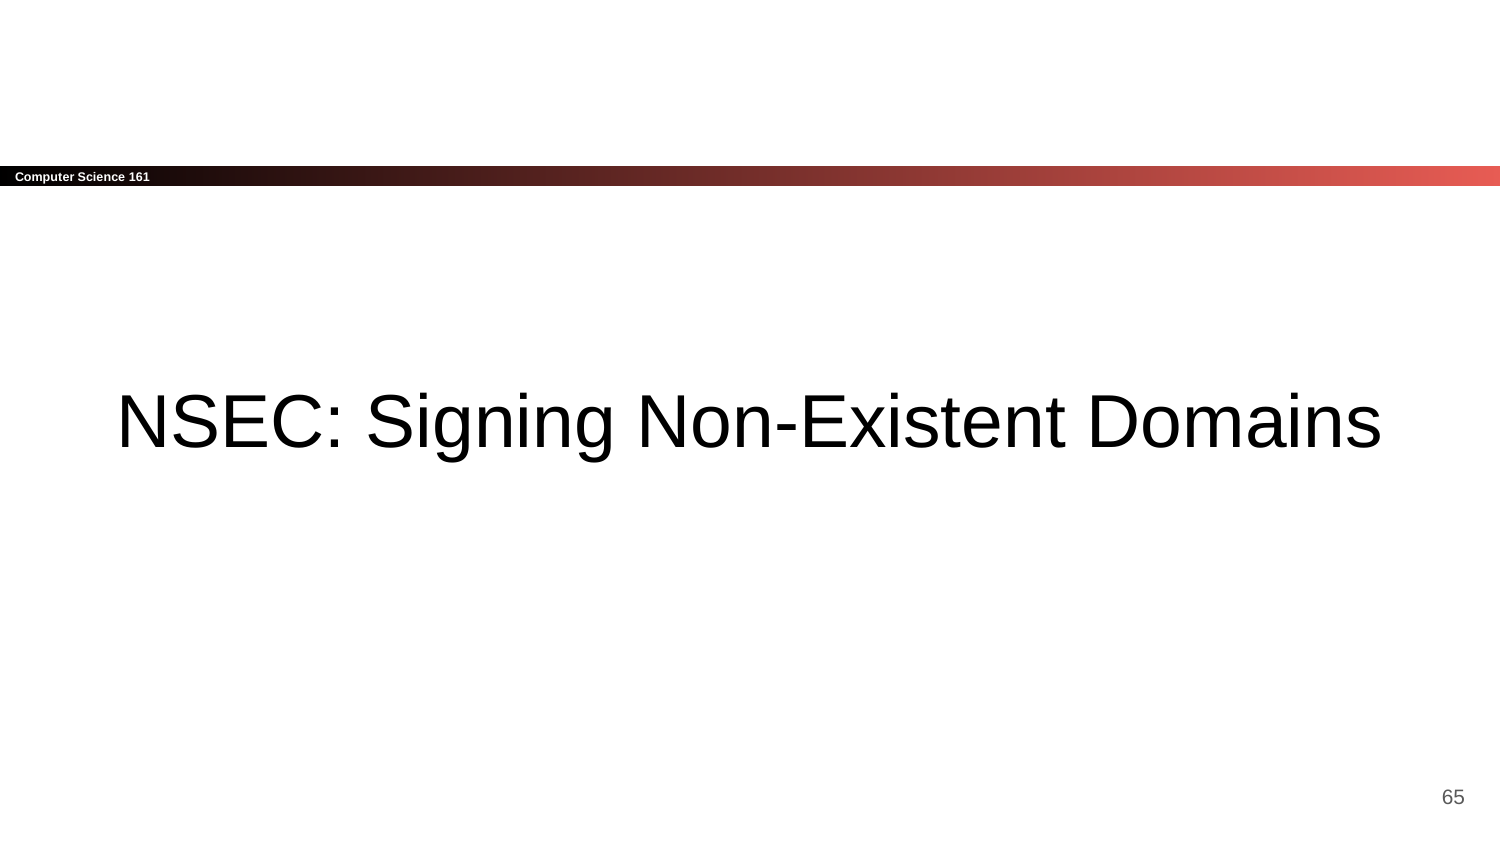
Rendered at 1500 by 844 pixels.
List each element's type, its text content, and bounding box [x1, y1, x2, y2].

title NSEC: Signing Non-Existent Domains [51, 352, 1449, 491]
slide_number ‹#› [1389, 764, 1480, 830]
